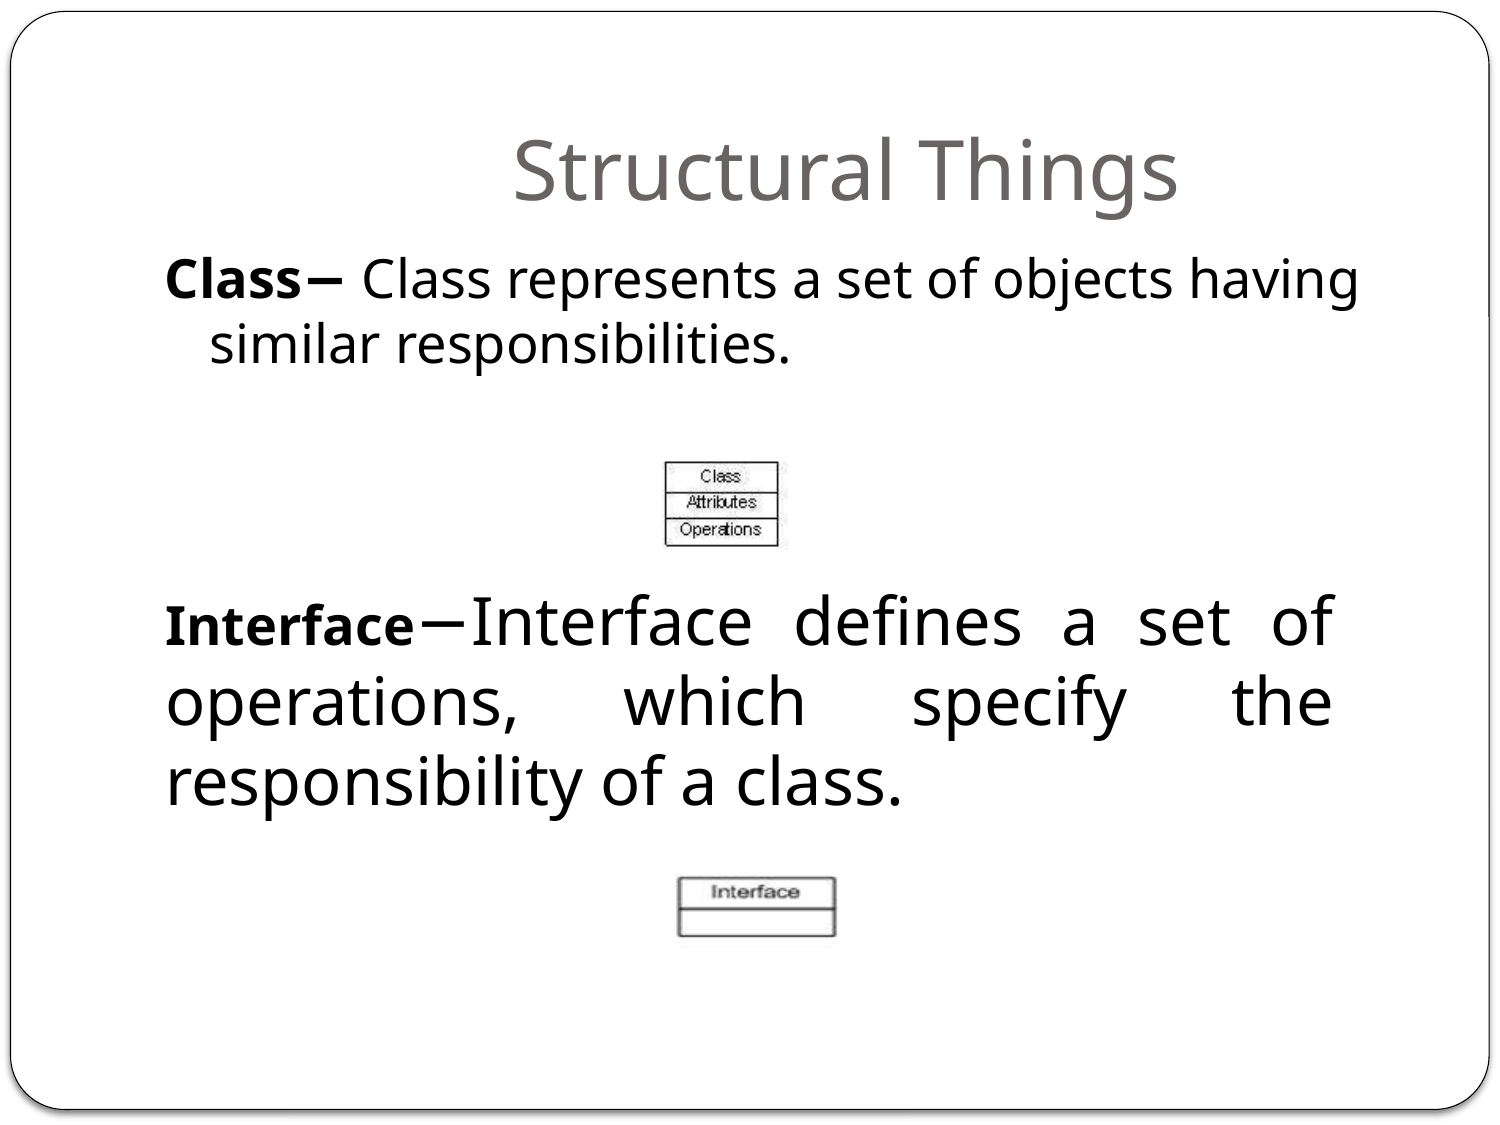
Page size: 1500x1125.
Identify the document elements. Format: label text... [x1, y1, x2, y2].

text_box Interface−Interface defines a set of operations, which specify the responsibility of a class. [149, 571, 1350, 987]
list Class− Class represents a set of objects having similar responsibilities. [150, 237, 1425, 988]
picture [674, 874, 845, 954]
picture [662, 449, 856, 550]
title Structural Things [150, 45, 1425, 233]
